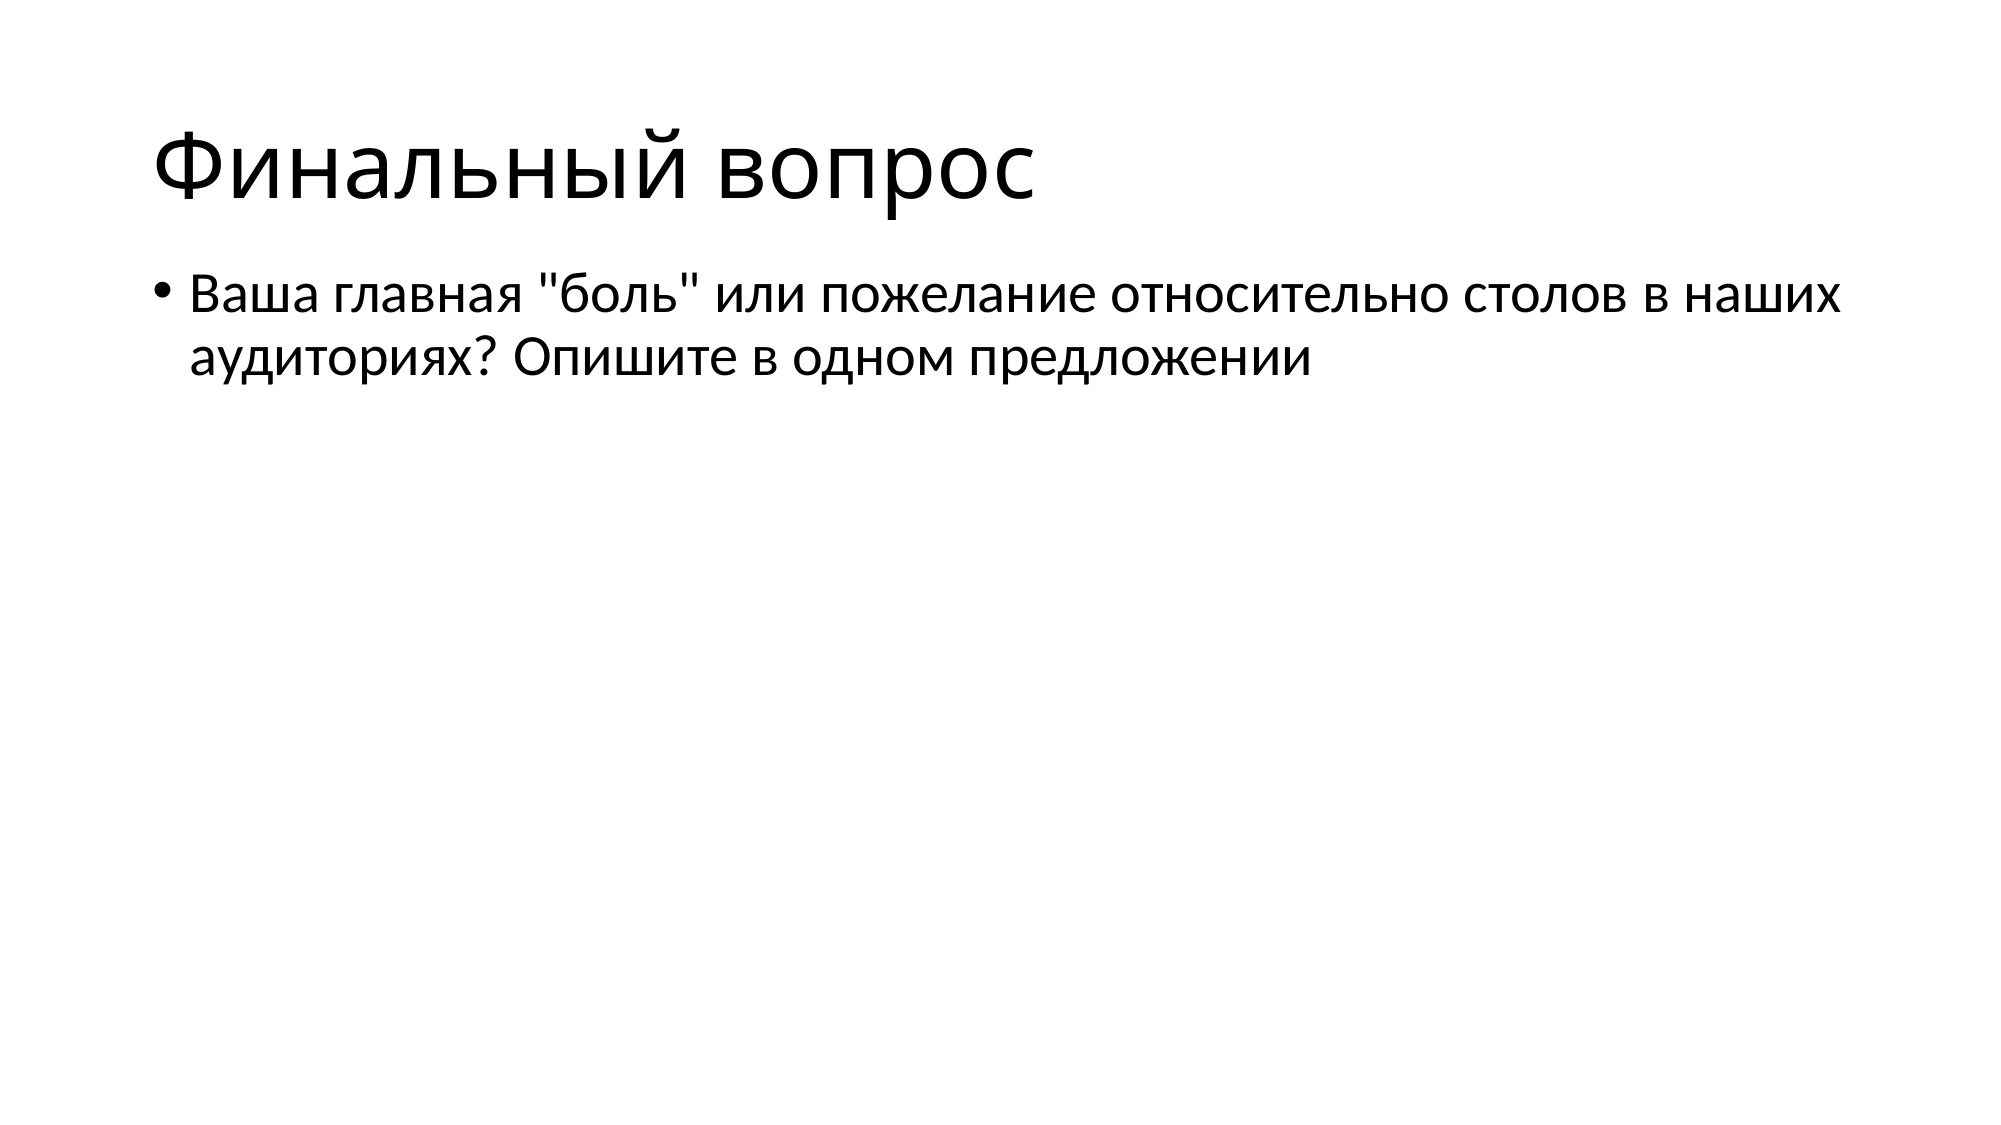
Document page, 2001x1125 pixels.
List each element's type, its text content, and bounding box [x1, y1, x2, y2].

list Ваша главная "боль" или пожелание относительно столов в наших аудиториях? Опишите в одном предложении [137, 254, 1863, 969]
title Финальный вопрос [137, 59, 1863, 254]
